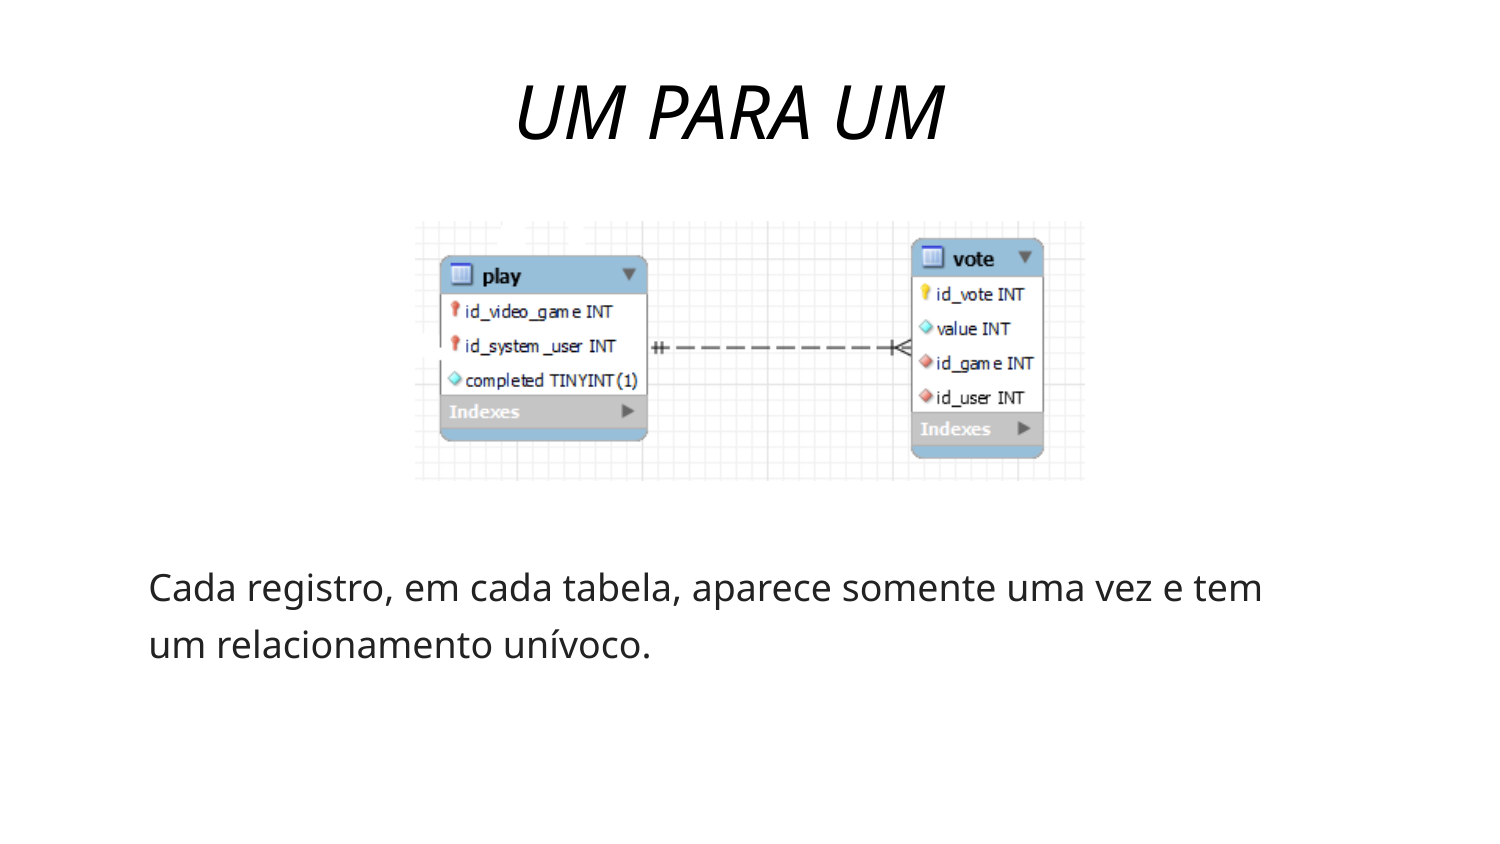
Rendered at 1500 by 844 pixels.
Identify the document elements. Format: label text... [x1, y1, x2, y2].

text_box UM PARA UM [0, 49, 1480, 166]
picture [415, 221, 1085, 481]
text_box Cada registro, em cada tabela, aparece somente uma vez e tem um relacionamento unívoco. [133, 536, 1326, 781]
